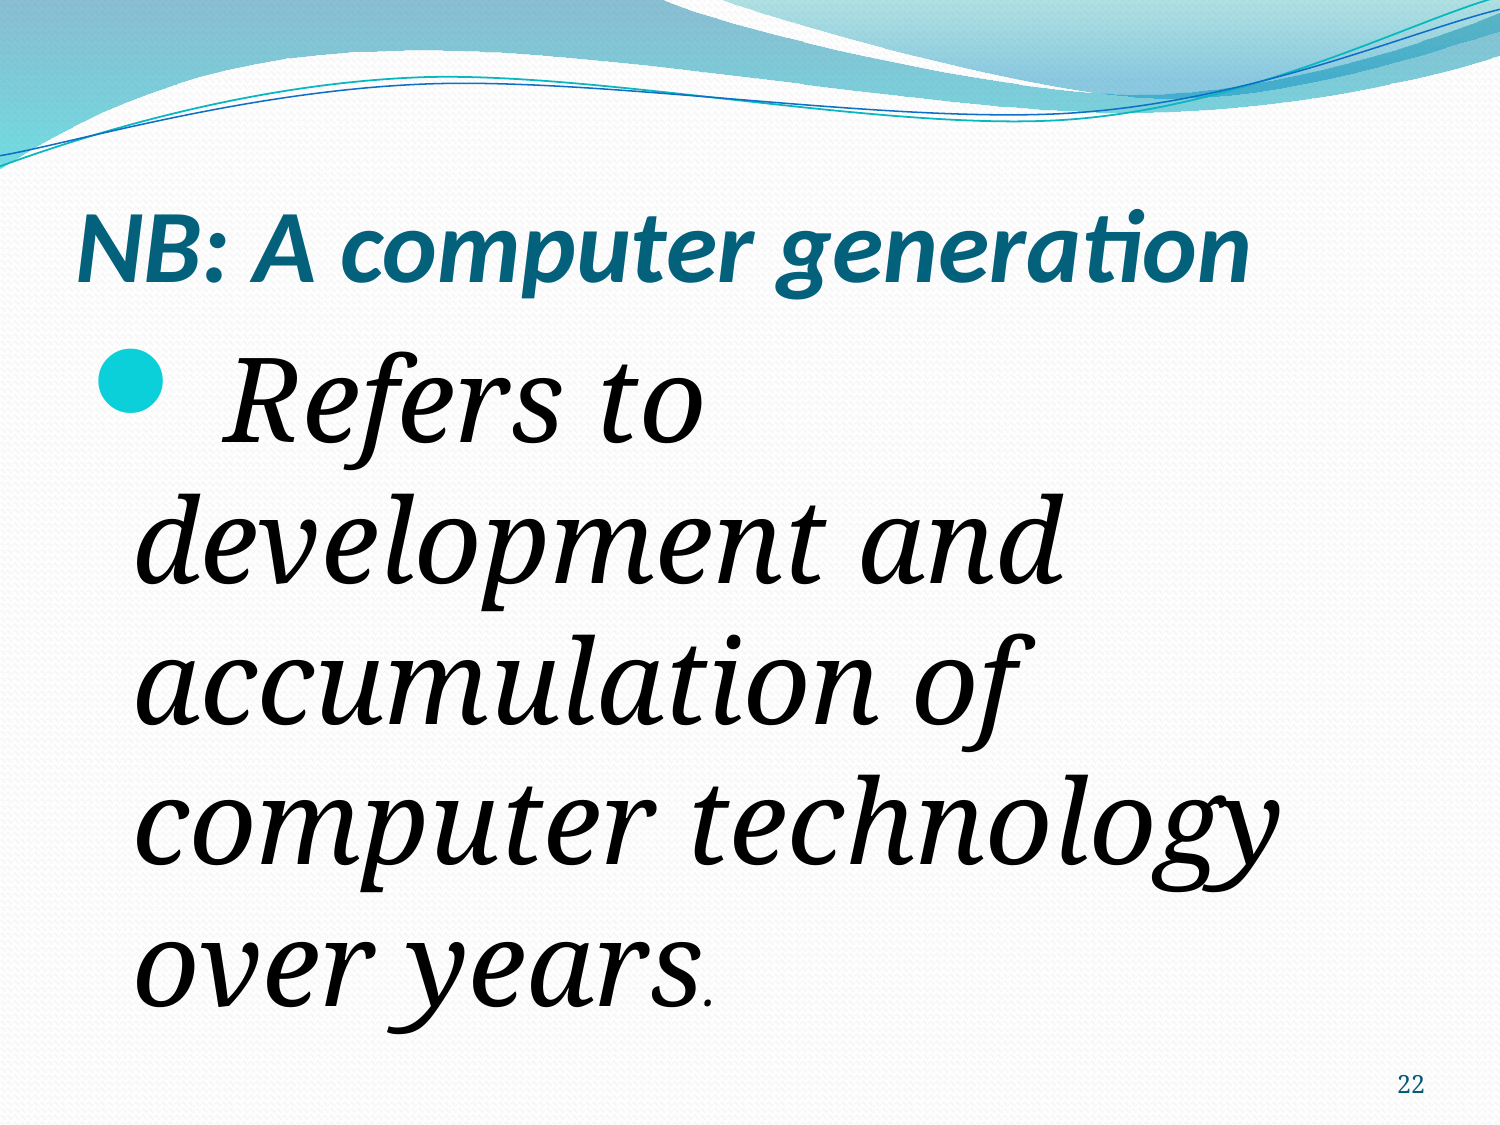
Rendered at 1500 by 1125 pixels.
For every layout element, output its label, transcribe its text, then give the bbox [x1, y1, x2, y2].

slide_number 22 [1299, 1042, 1425, 1103]
title NB: A computer generation [75, 115, 1425, 303]
list Refers to development and accumulation of computer technology over years. [75, 317, 1425, 1038]
